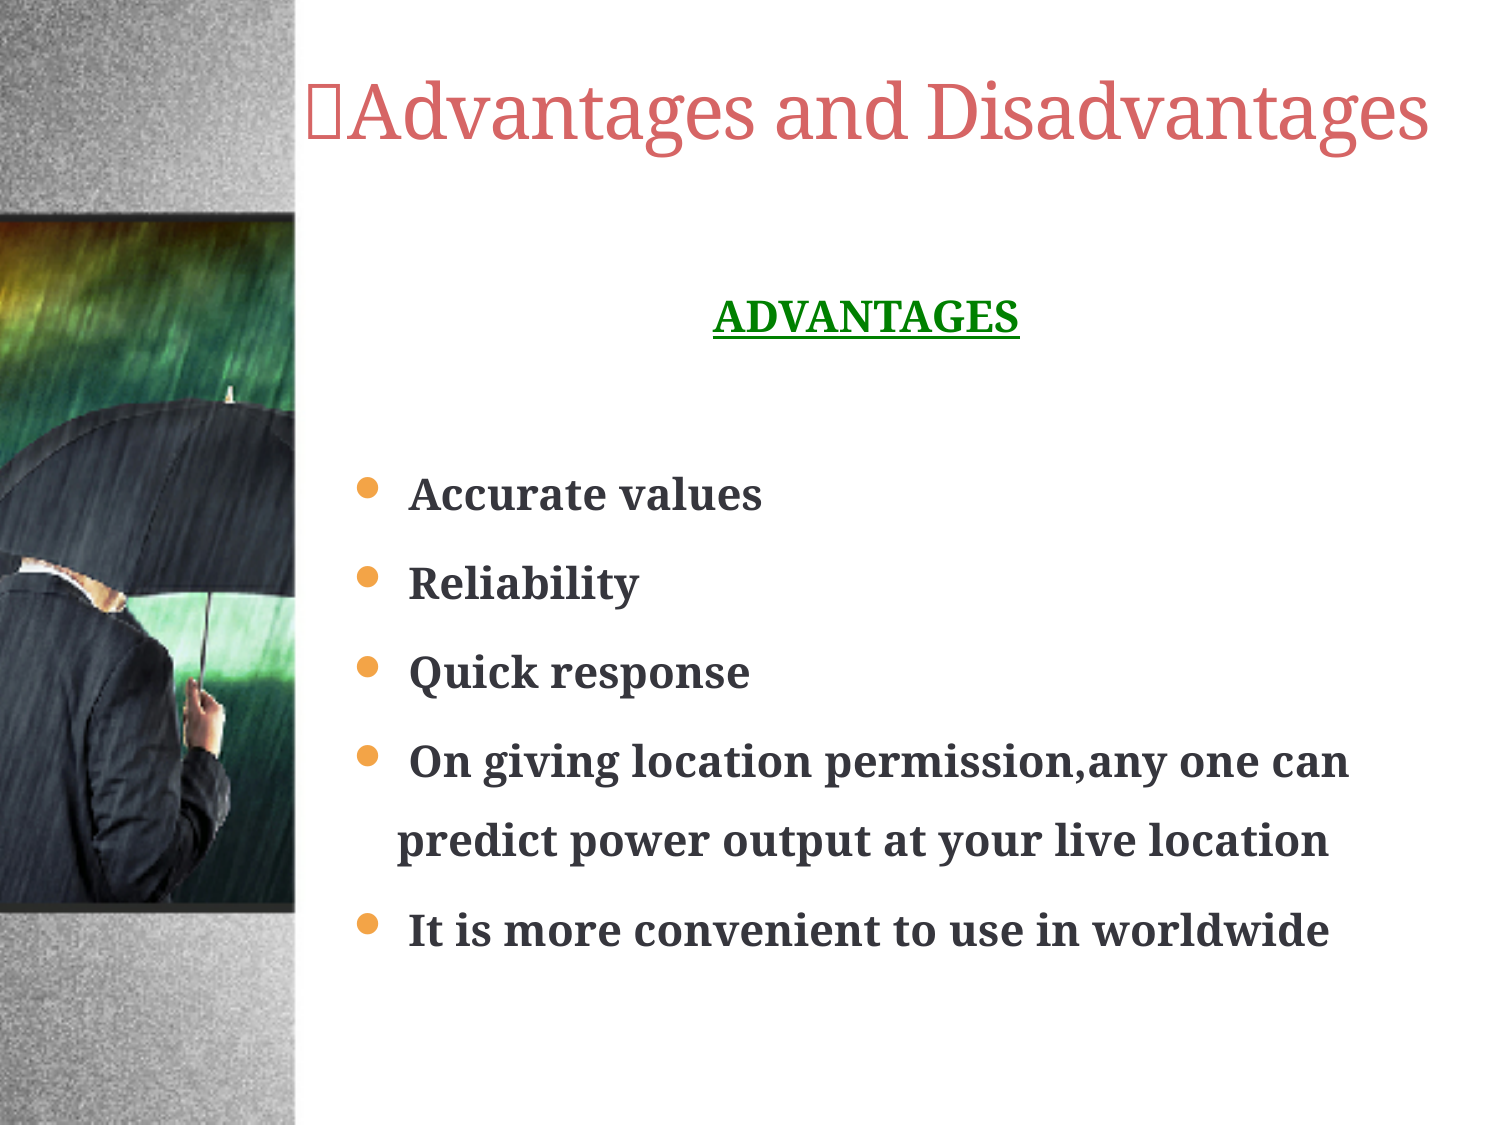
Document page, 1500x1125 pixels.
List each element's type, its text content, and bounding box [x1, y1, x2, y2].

picture [0, 0, 1500, 1125]
title 🔱Advantages and Disadvantages [191, 54, 1500, 255]
list ADVANTAGES Accurate values Reliability Quick response On giving location permission,any one can predict power output at your live location It is more convenient to use in worldwide [339, 255, 1394, 1016]
